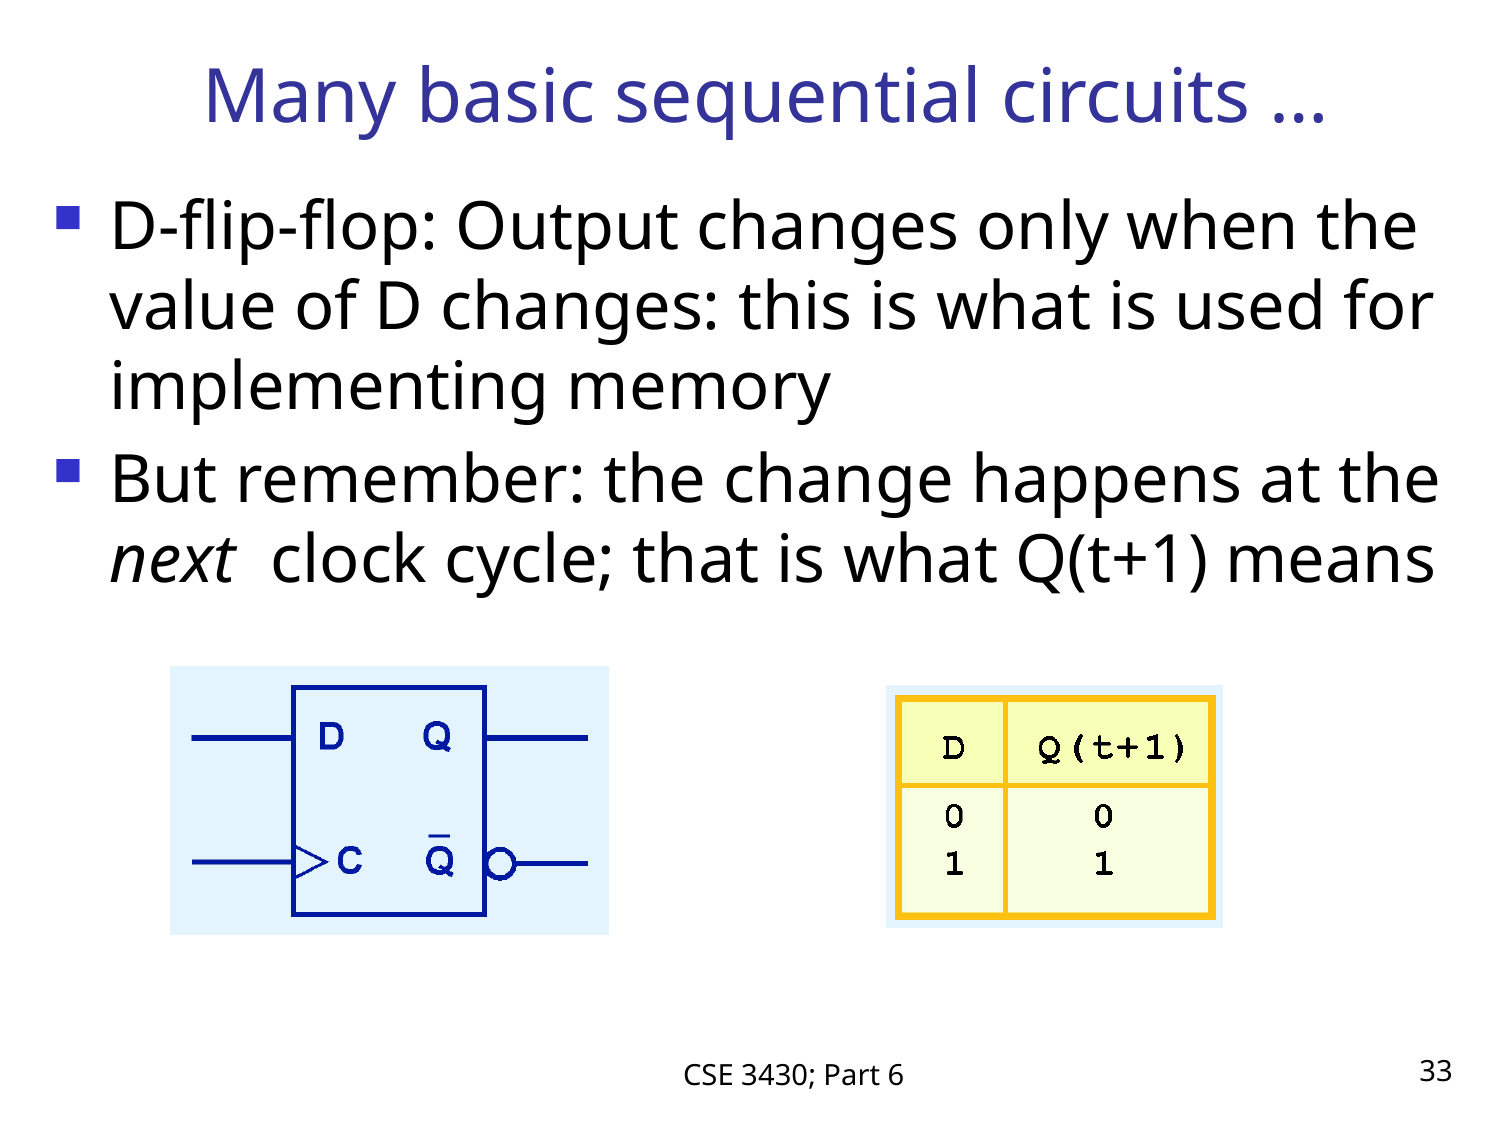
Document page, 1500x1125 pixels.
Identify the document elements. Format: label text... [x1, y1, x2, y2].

picture [886, 685, 1223, 929]
title Many basic sequential circuits … [132, 0, 1400, 146]
list D-flip-flop: Output changes only when the value of D changes: this is what is used for implementing memory But remember: the change happens at the next clock cycle; that is what Q(t+1) means [38, 174, 1468, 667]
slide_number 33 [1217, 1023, 1468, 1100]
picture [170, 666, 609, 935]
footer CSE 3430; Part 6 [371, 1022, 1217, 1100]
